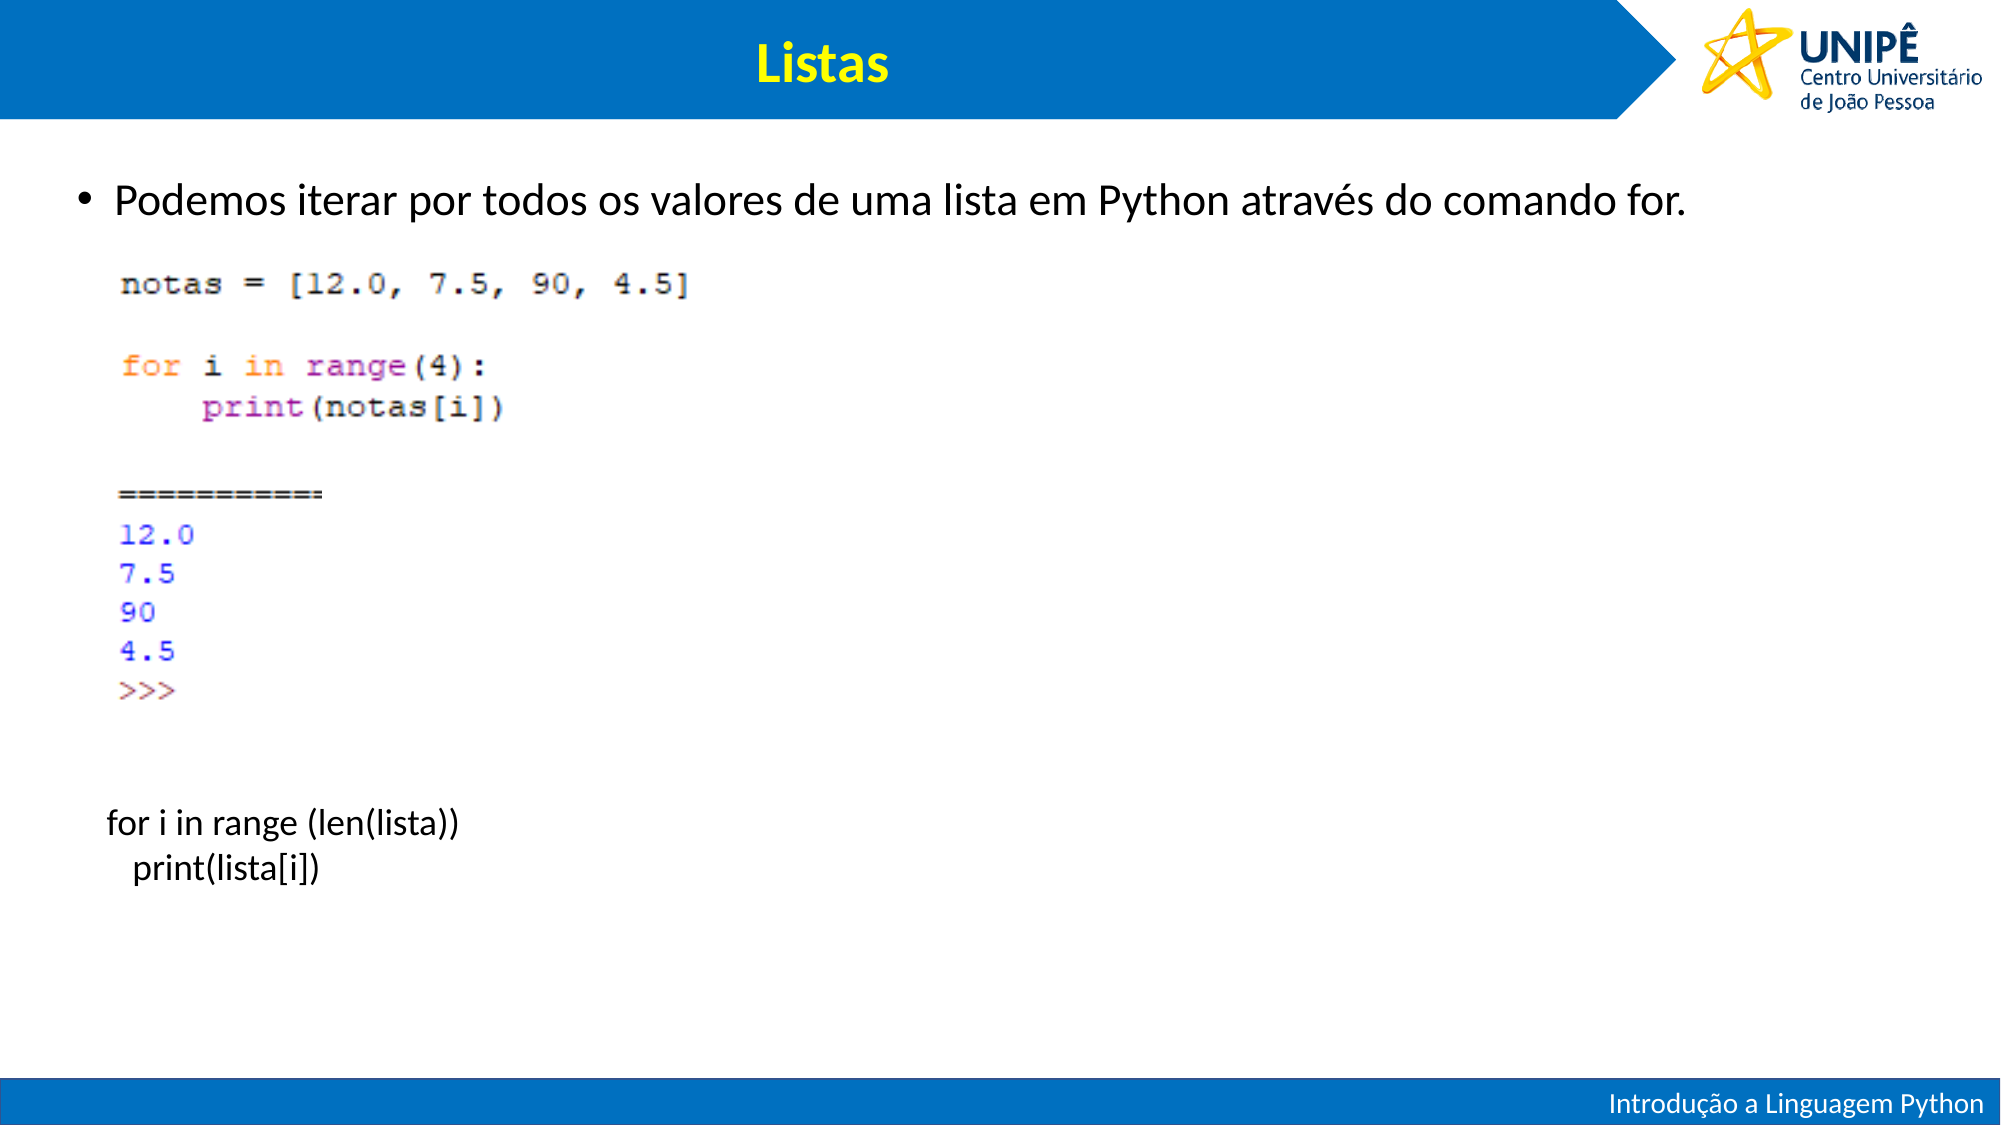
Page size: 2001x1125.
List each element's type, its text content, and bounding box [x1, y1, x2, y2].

picture [109, 482, 323, 729]
text_box for i in range (len(lista)) print(lista[i]) [91, 782, 994, 903]
text_box Listas [0, 0, 1677, 120]
picture [109, 250, 751, 459]
text_box Podemos iterar por todos os valores de uma lista em Python através do comando for. [61, 168, 1959, 1031]
picture [1698, 0, 1987, 175]
